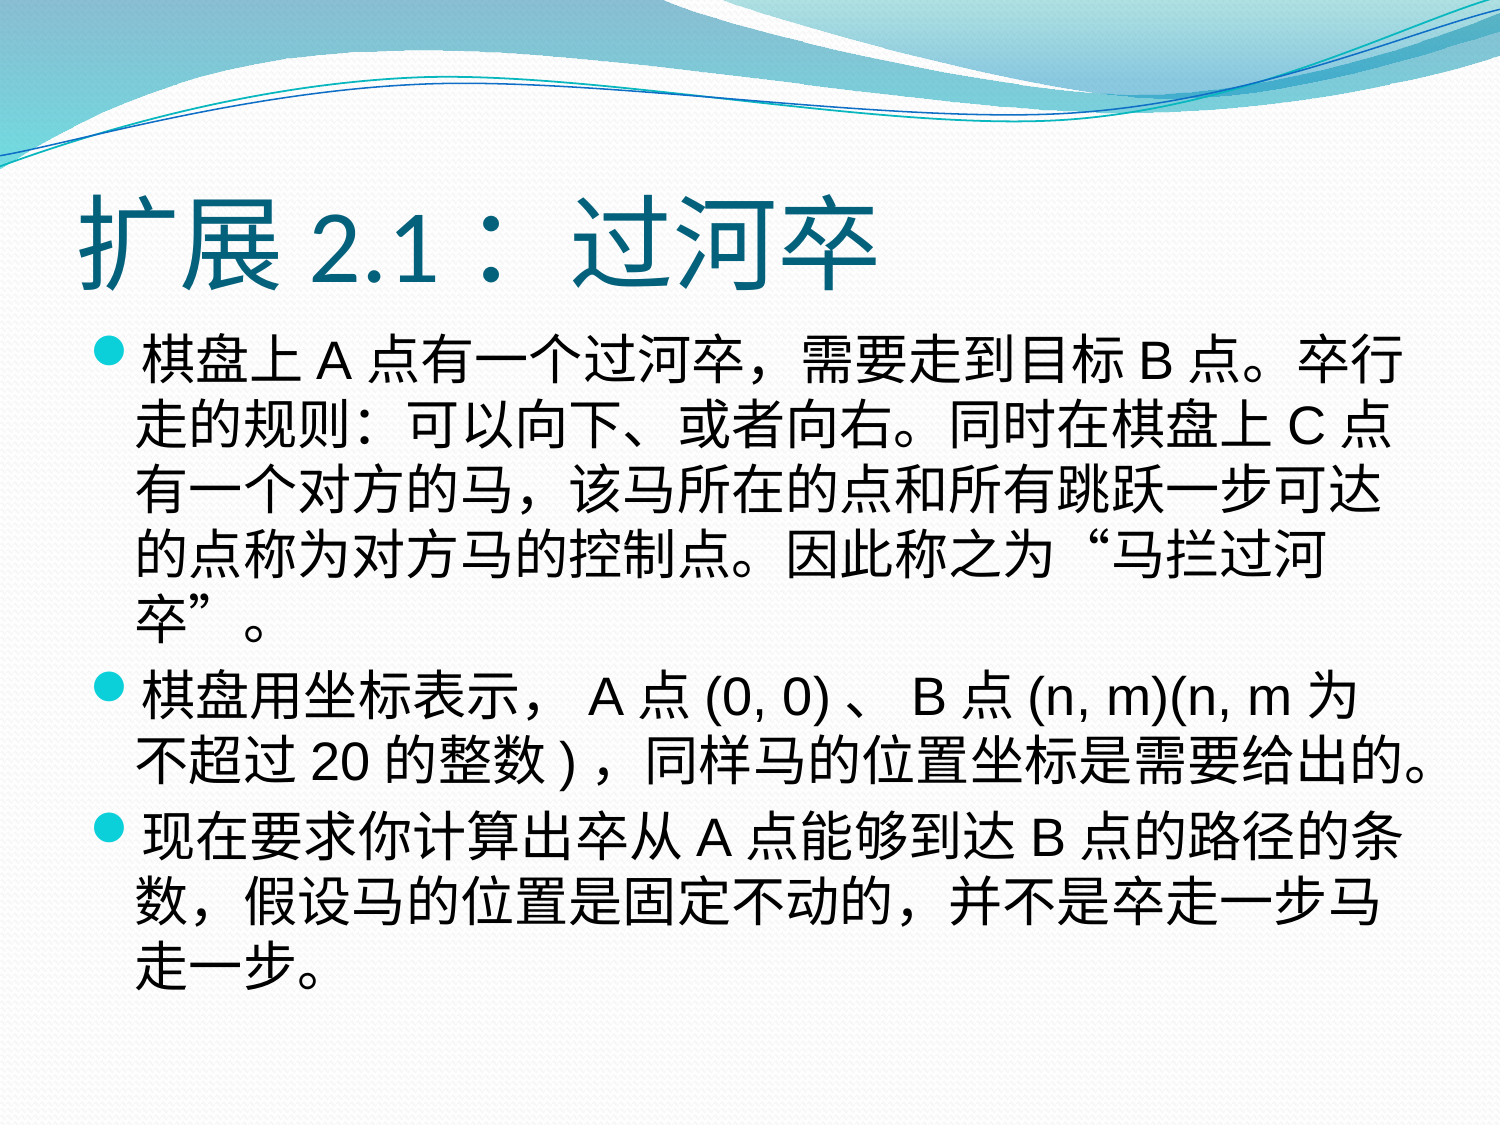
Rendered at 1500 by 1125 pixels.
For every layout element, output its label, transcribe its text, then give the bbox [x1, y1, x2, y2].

list 棋盘上A点有一个过河卒，需要走到目标B点。卒行走的规则：可以向下、或者向右。同时在棋盘上C点有一个对方的马，该马所在的点和所有跳跃一步可达的点称为对方马的控制点。因此称之为“马拦过河卒”。 棋盘用坐标表示，A点(0, 0)、B点(n, m)(n, m为不超过20的整数)，同样马的位置坐标是需要给出的。 现在要求你计算出卒从A点能够到达B点的路径的条数，假设马的位置是固定不动的，并不是卒走一步马走一步。 [75, 317, 1425, 1038]
title 扩展2.1：过河卒 [75, 115, 1425, 303]
